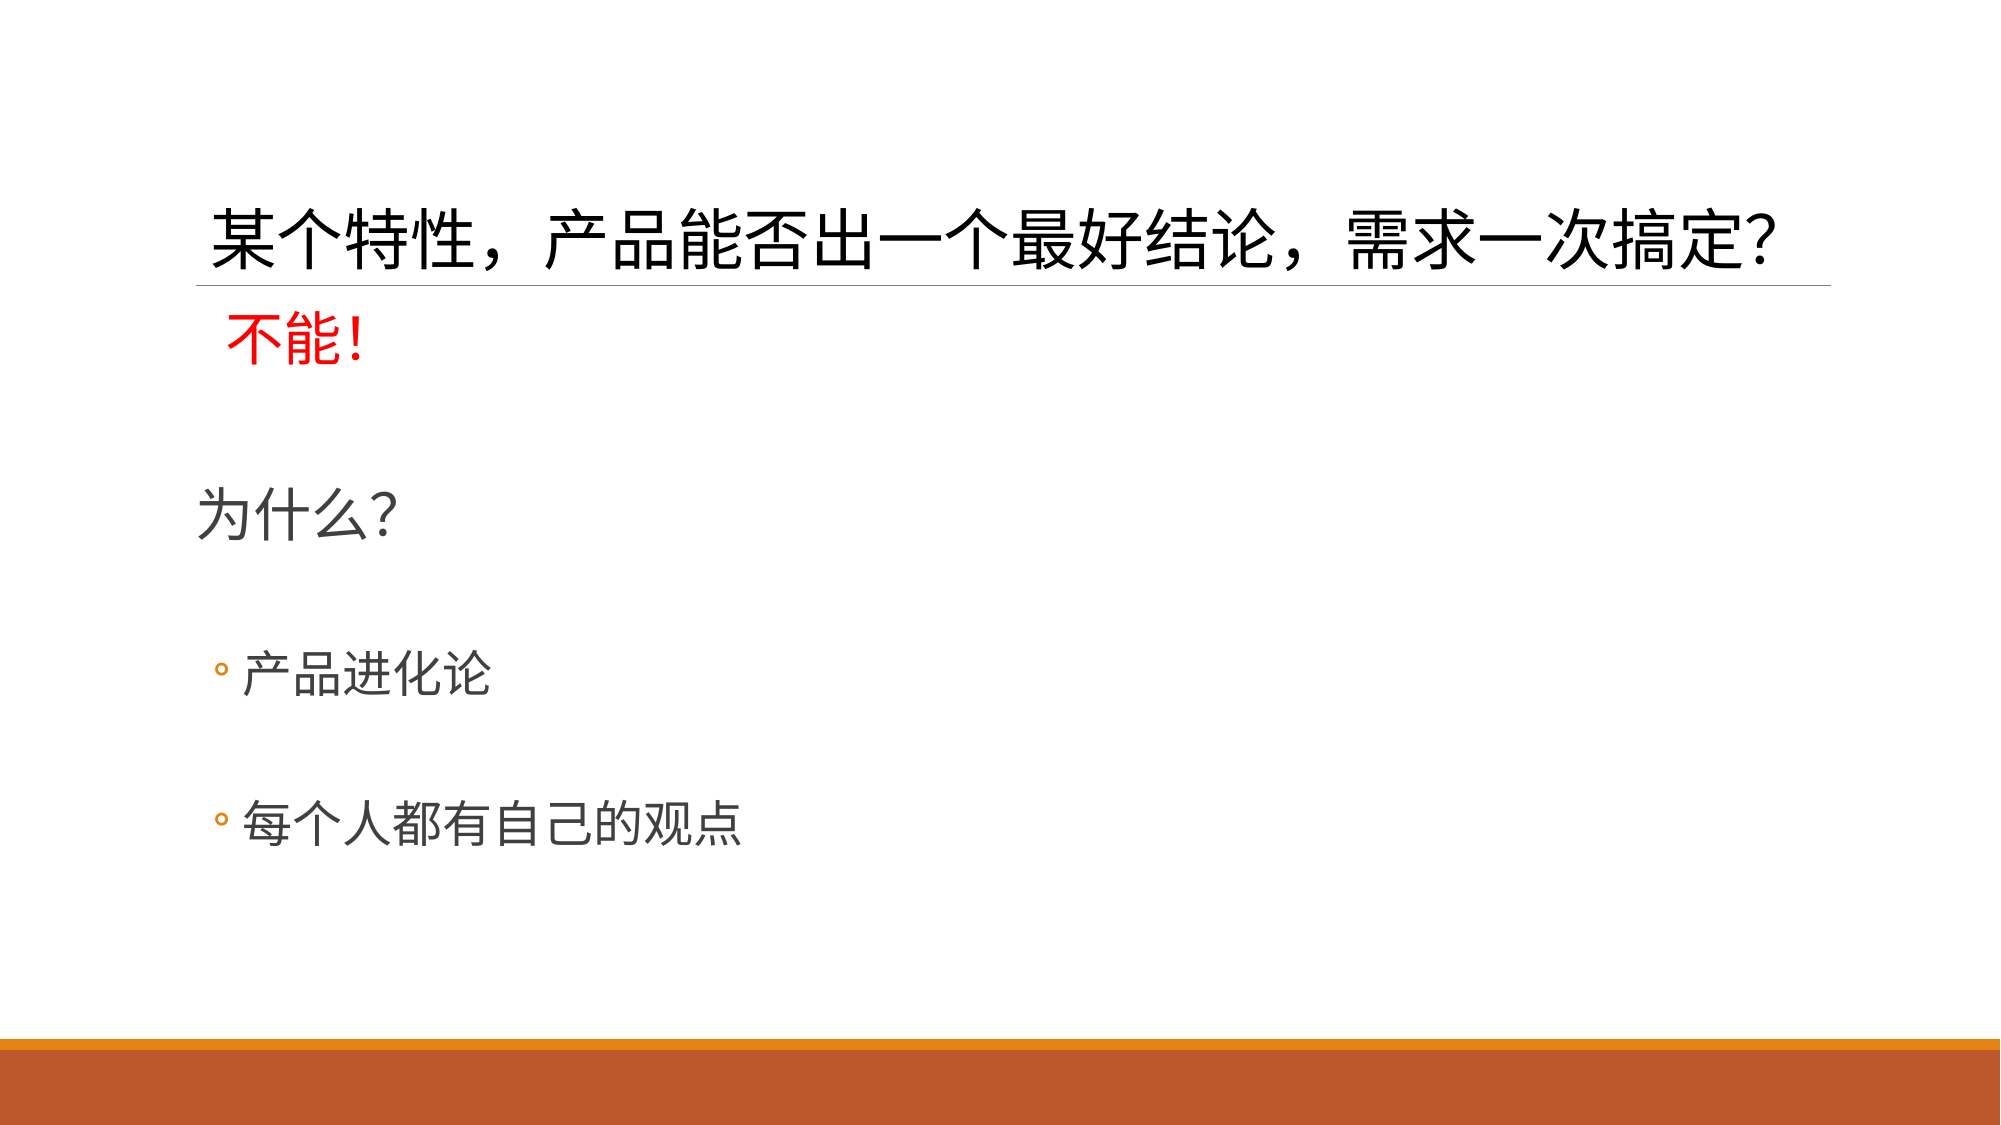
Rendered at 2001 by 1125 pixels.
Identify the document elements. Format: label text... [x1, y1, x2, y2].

list 不能！ 为什么？ 产品进化论 每个人都有自己的观点 [180, 302, 1830, 963]
title 某个特性，产品能否出一个最好结论，需求一次搞定？ [180, 47, 1830, 285]
